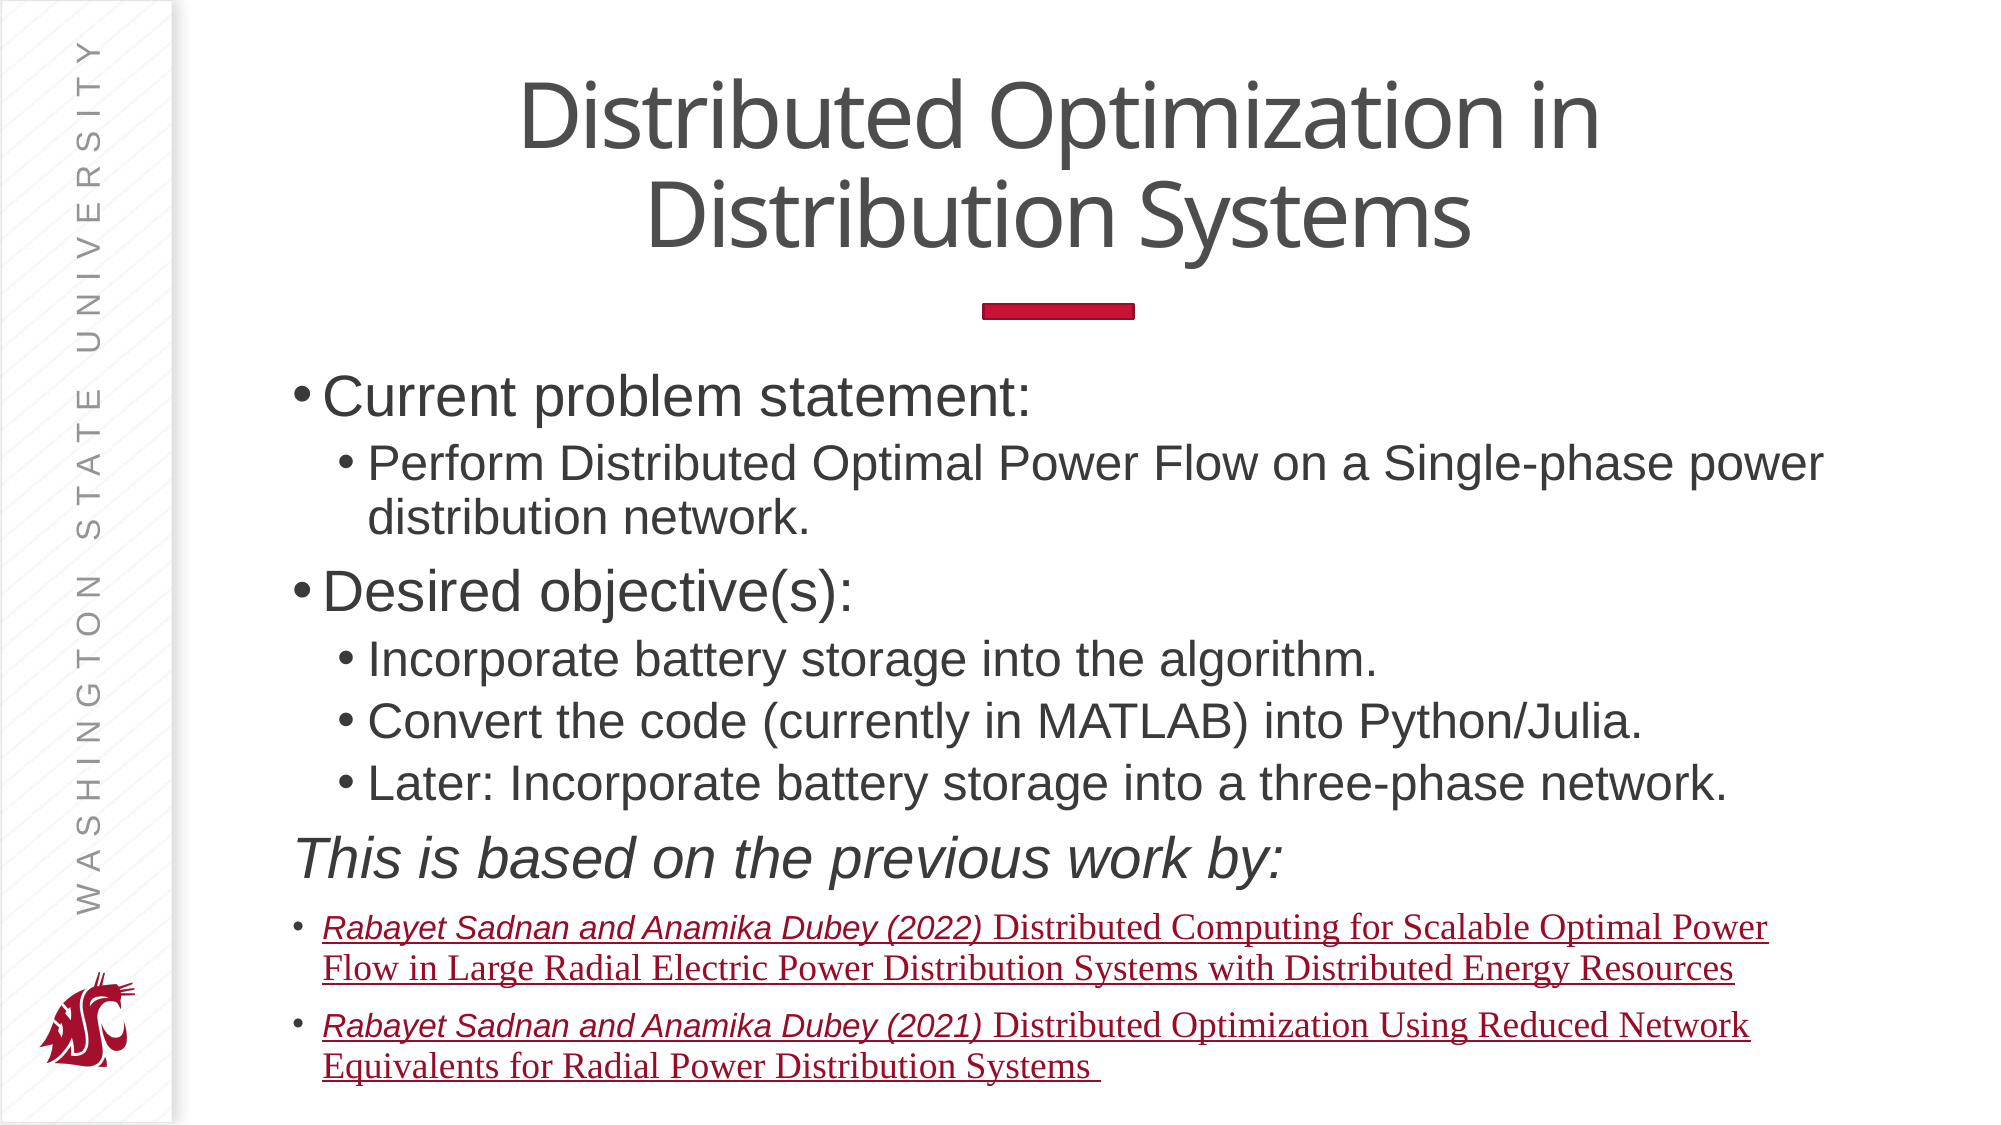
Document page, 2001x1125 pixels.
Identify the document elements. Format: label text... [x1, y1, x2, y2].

title Distributed Optimization in Distribution Systems [292, 58, 1826, 267]
list Current problem statement: Perform Distributed Optimal Power Flow on a Single-phase power distribution network. Desired objective(s): Incorporate battery storage into the algorithm. Convert the code (currently in MATLAB) into Python/Julia. Later: Incorporate battery storage into a three-phase network. This is based on the previous work by: Rabayet Sadnan and Anamika Dubey (2022) Distributed Computing for Scalable Optimal Power Flow in Large Radial Electric Power Distribution Systems with Distributed Energy Resources Rabayet Sadnan and Anamika Dubey (2021) Distributed Optimization Using Reduced Network Equivalents for Radial Power Distribution Systems [292, 365, 1826, 654]
picture [0, 0, 172, 1125]
